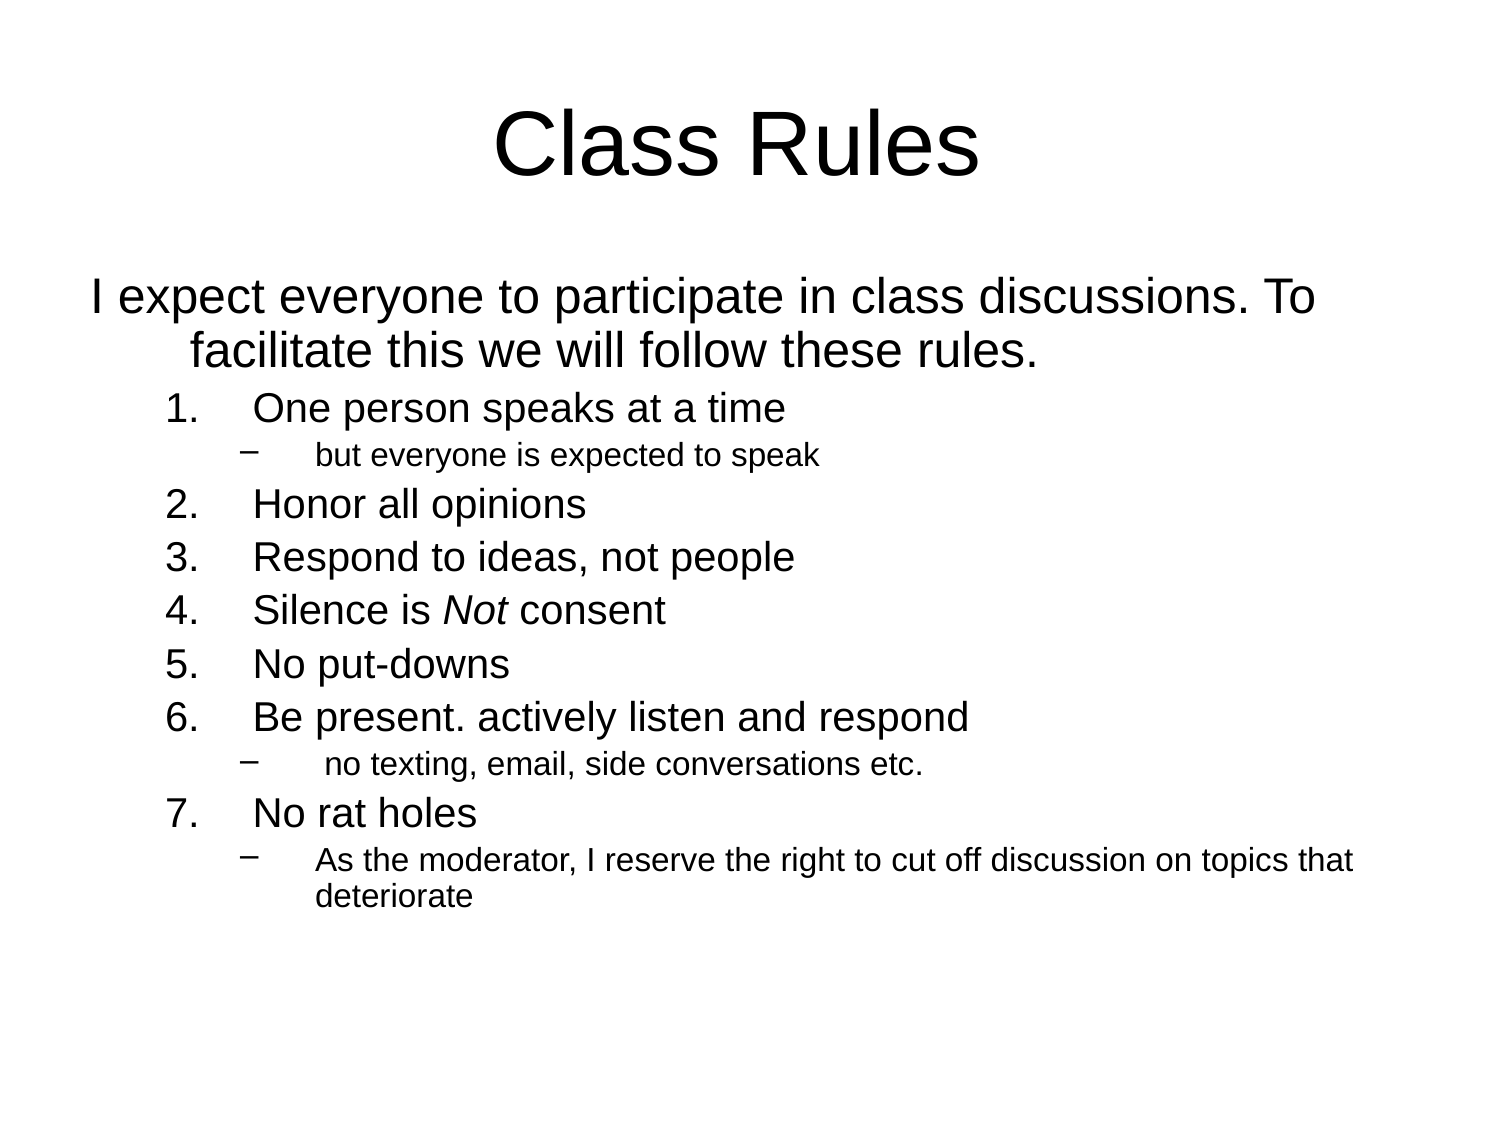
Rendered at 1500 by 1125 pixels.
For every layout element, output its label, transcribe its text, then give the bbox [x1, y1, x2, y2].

list I expect everyone to participate in class discussions. To facilitate this we will follow these rules. One person speaks at a time but everyone is expected to speak Honor all opinions Respond to ideas, not people Silence is Not consent No put-downs Be present. actively listen and respond no texting, email, side conversations etc. No rat holes As the moderator, I reserve the right to cut off discussion on topics that deteriorate [74, 262, 1426, 1006]
title Class Rules [74, 44, 1426, 233]
